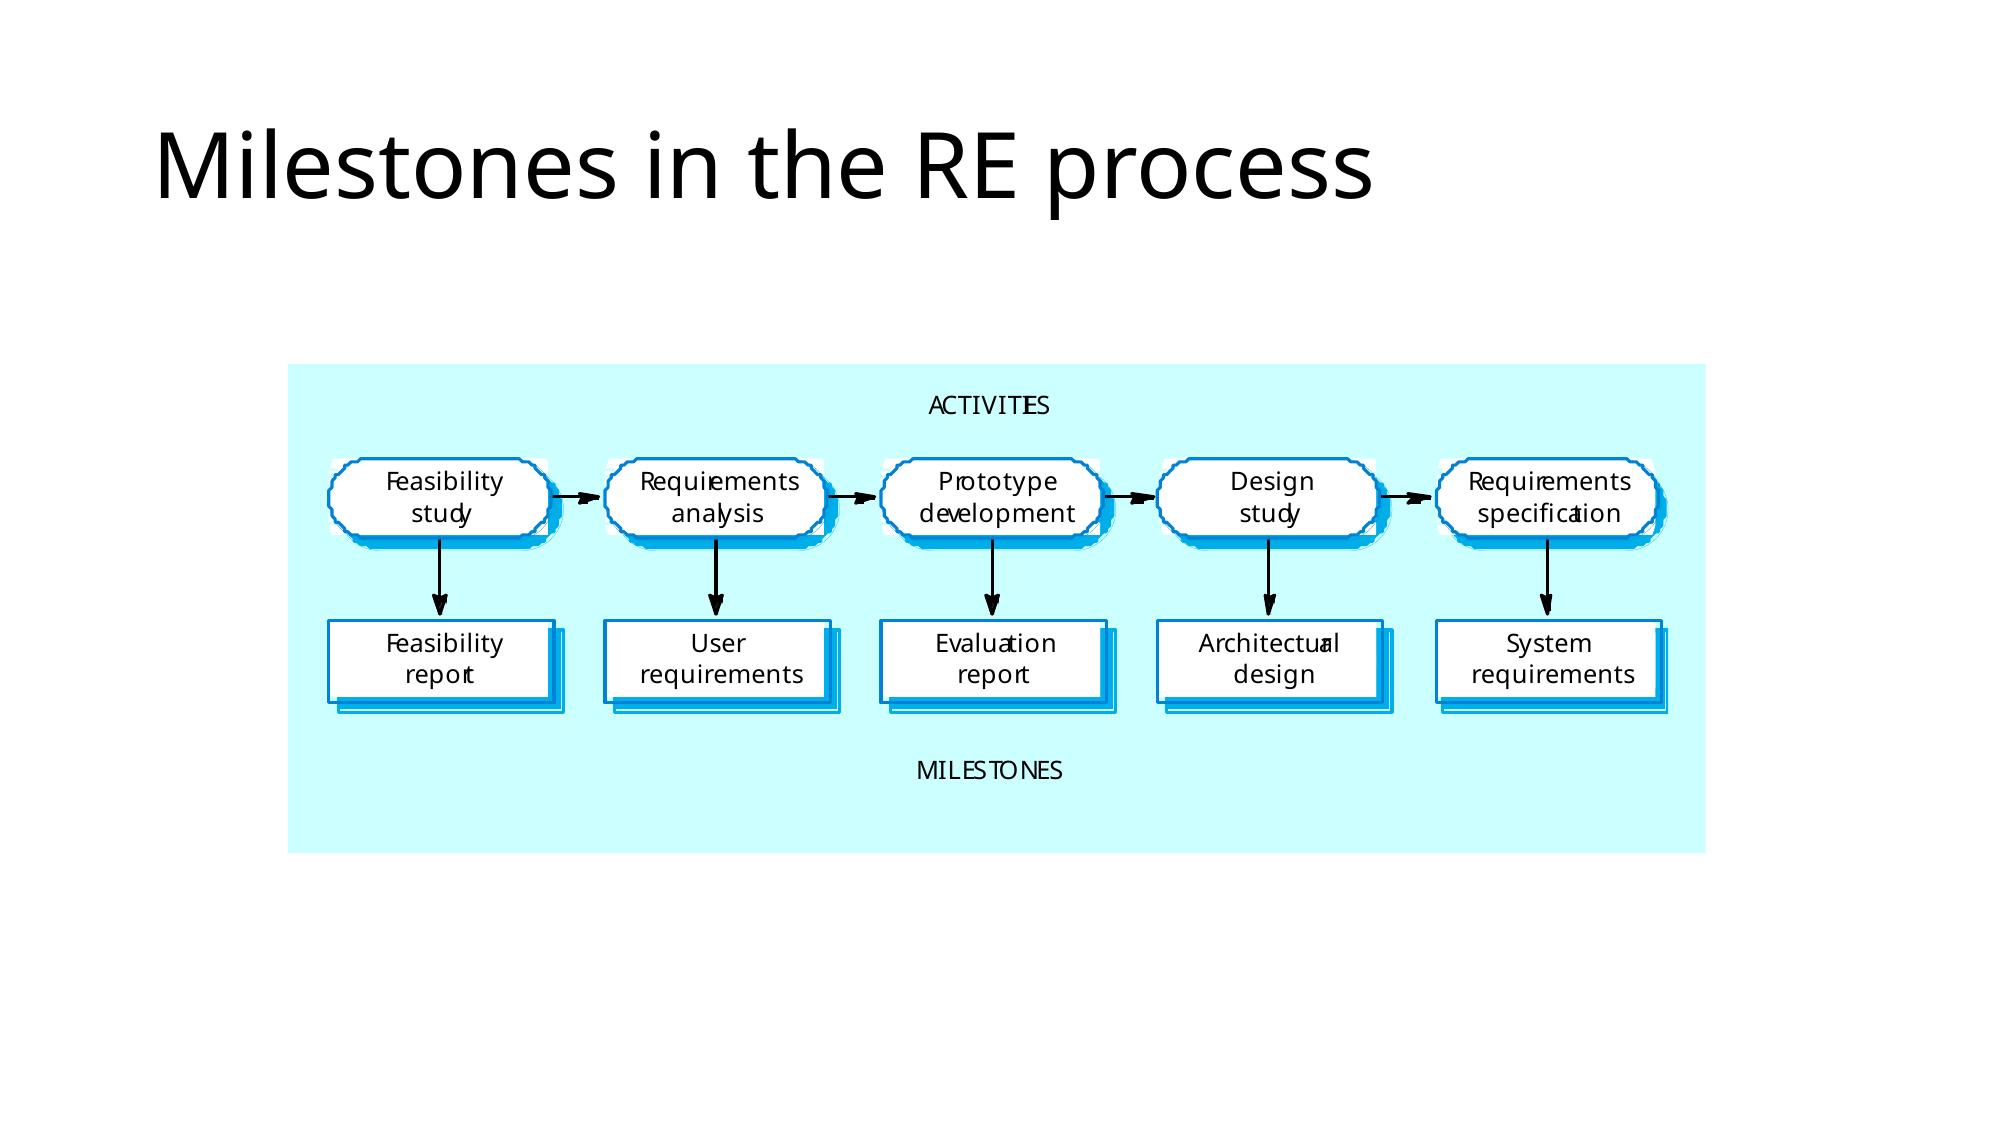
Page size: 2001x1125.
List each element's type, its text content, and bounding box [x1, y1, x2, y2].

title Milestones in the RE process [137, 59, 1863, 278]
text_box [288, 363, 1706, 854]
picture [325, 388, 1669, 789]
